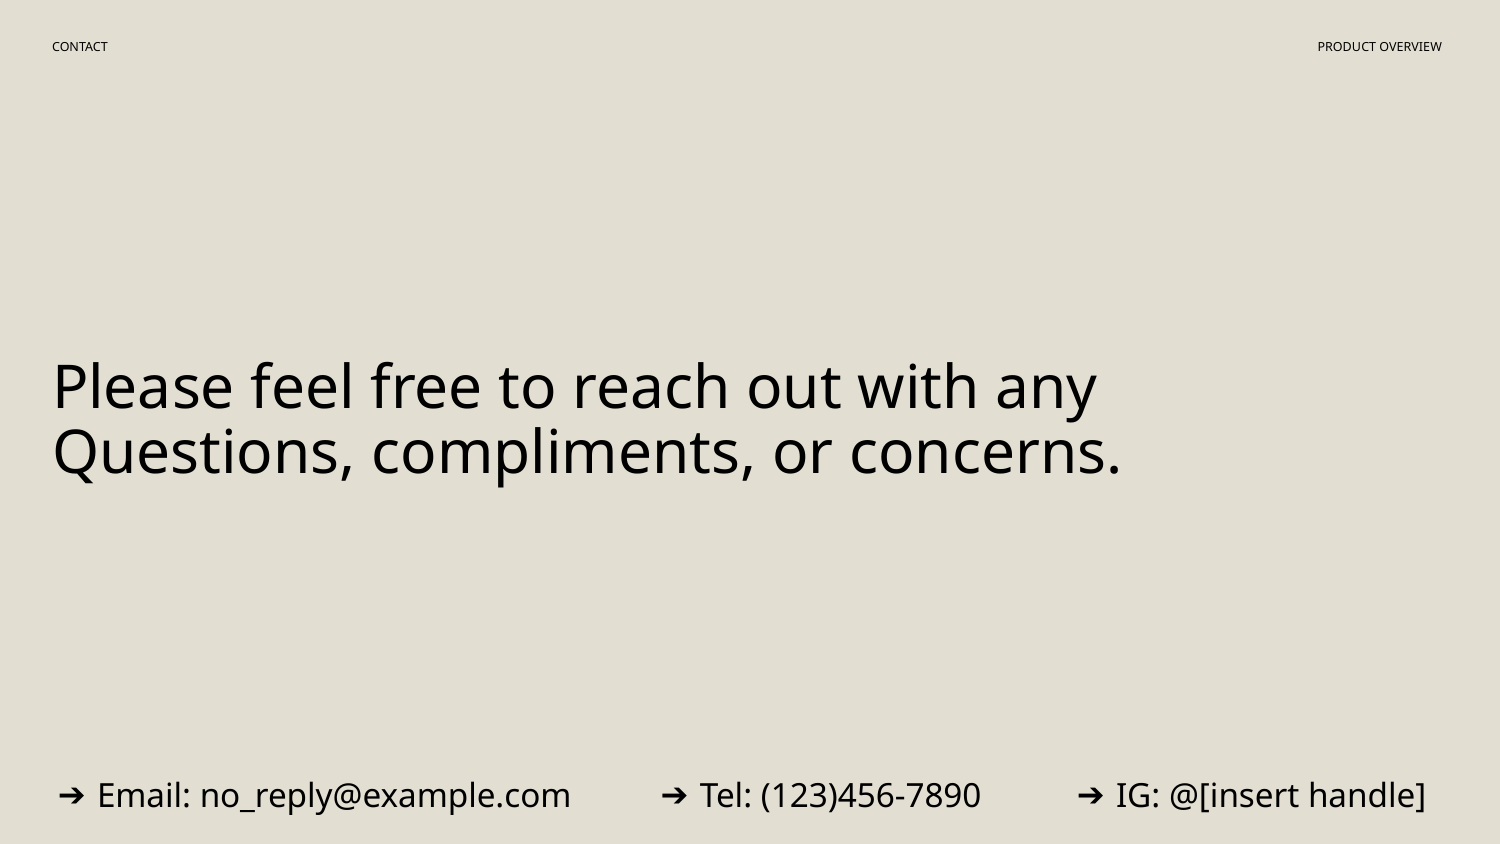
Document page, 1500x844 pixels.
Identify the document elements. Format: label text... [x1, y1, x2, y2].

title PRODUCT OVERVIEW [1186, 26, 1457, 67]
title CONTACT [37, 26, 308, 67]
list Email: no_reply@example.com [37, 774, 624, 814]
list Please feel free to reach out with any Questions, compliments, or concerns. [37, 294, 1448, 550]
list IG: @[insert handle] [1041, 774, 1500, 814]
list Tel: (123)456-7890 [624, 774, 1041, 814]
